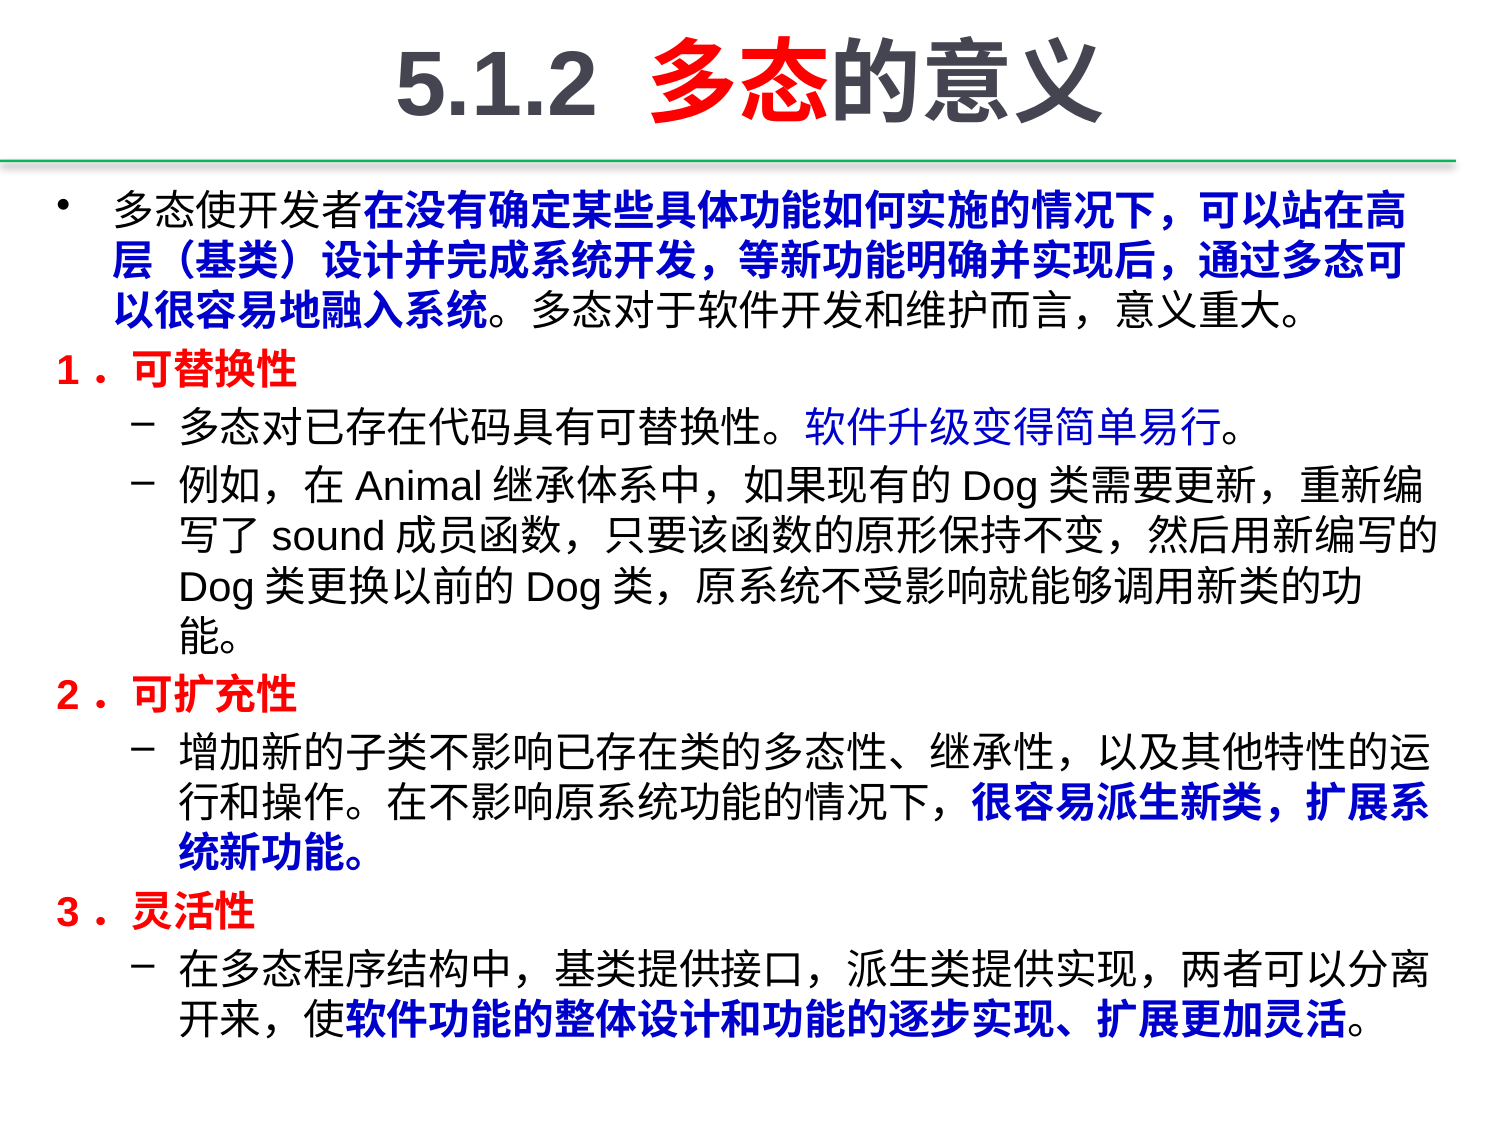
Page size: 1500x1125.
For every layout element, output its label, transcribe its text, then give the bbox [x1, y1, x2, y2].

title 5.1.2 多态的意义 [75, 12, 1425, 146]
list 多态使开发者在没有确定某些具体功能如何实施的情况下，可以站在高层（基类）设计并完成系统开发，等新功能明确并实现后，通过多态可以很容易地融入系统。多态对于软件开发和维护而言，意义重大。 1．可替换性 多态对已存在代码具有可替换性。软件升级变得简单易行。 例如，在Animal继承体系中，如果现有的Dog类需要更新，重新编写了sound成员函数，只要该函数的原形保持不变，然后用新编写的Dog类更换以前的Dog类，原系统不受影响就能够调用新类的功能。 2．可扩充性 增加新的子类不影响已存在类的多态性、继承性，以及其他特性的运行和操作。在不影响原系统功能的情况下，很容易派生新类，扩展系统新功能。 3．灵活性 在多态程序结构中，基类提供接口，派生类提供实现，两者可以分离开来，使软件功能的整体设计和功能的逐步实现、扩展更加灵活。 [41, 176, 1456, 1025]
